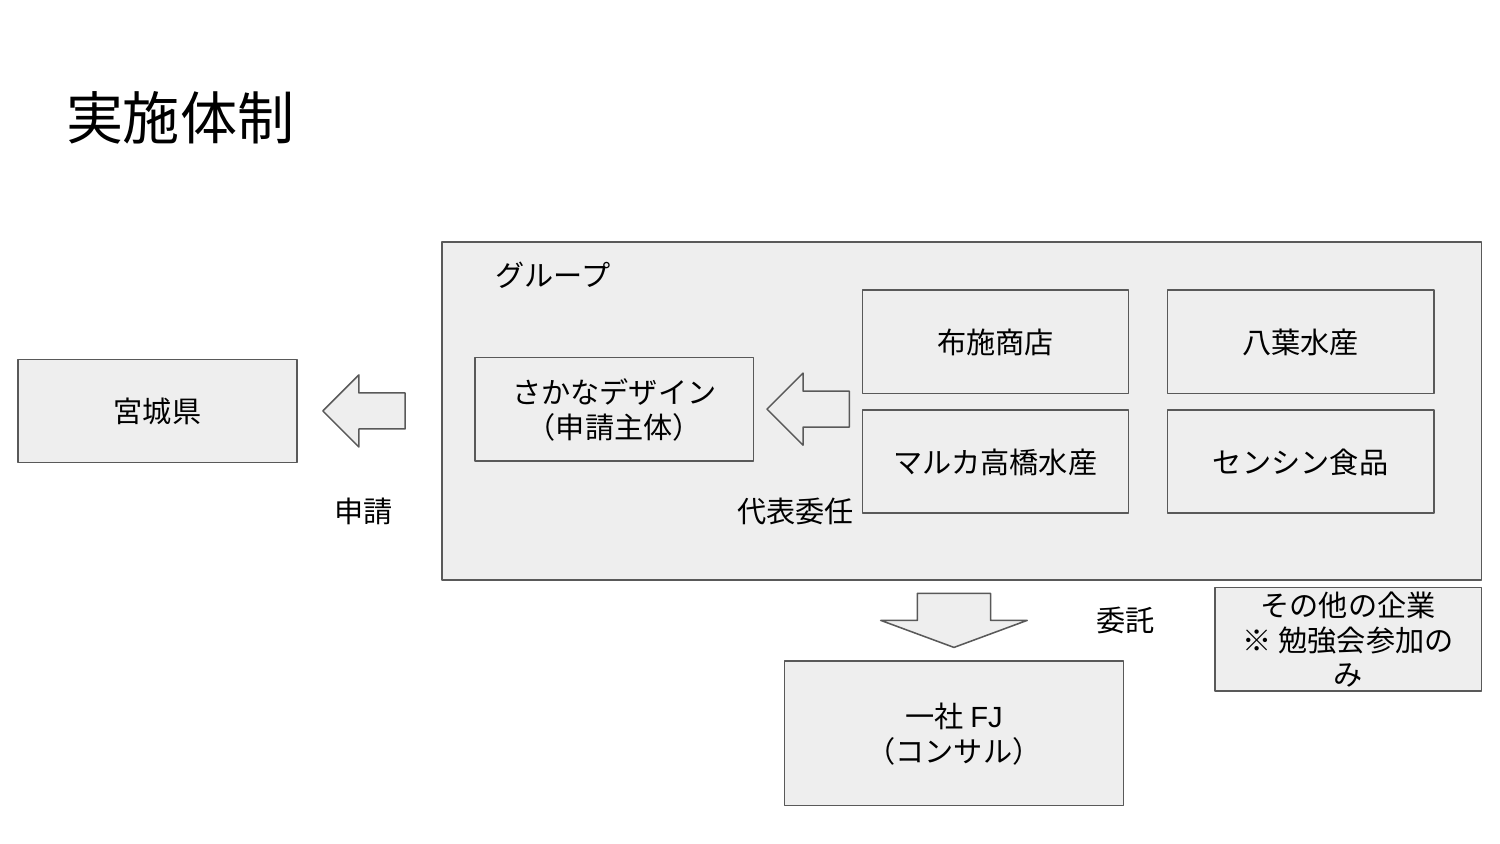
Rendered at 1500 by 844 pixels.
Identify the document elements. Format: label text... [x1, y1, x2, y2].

text_box 一社FJ （コンサル） [784, 660, 1124, 806]
text_box 布施商店 [862, 290, 1129, 394]
text_box グループ [442, 242, 664, 307]
text_box [767, 373, 850, 446]
text_box 代表委任 [684, 477, 907, 543]
text_box [441, 242, 1482, 580]
text_box センシン食品 [1167, 409, 1434, 514]
text_box その他の企業 ※勉強会参加のみ [1215, 587, 1482, 691]
text_box さかなデザイン （申請主体） [475, 357, 754, 461]
text_box 宮城県 [18, 359, 297, 463]
text_box [322, 374, 406, 447]
text_box 申請 [253, 477, 475, 543]
text_box 委託 [1015, 587, 1215, 653]
text_box [880, 593, 1015, 648]
text_box マルカ高橋水産 [862, 409, 1129, 514]
text_box 八葉水産 [1167, 290, 1434, 394]
title 実施体制 [51, 72, 1449, 167]
